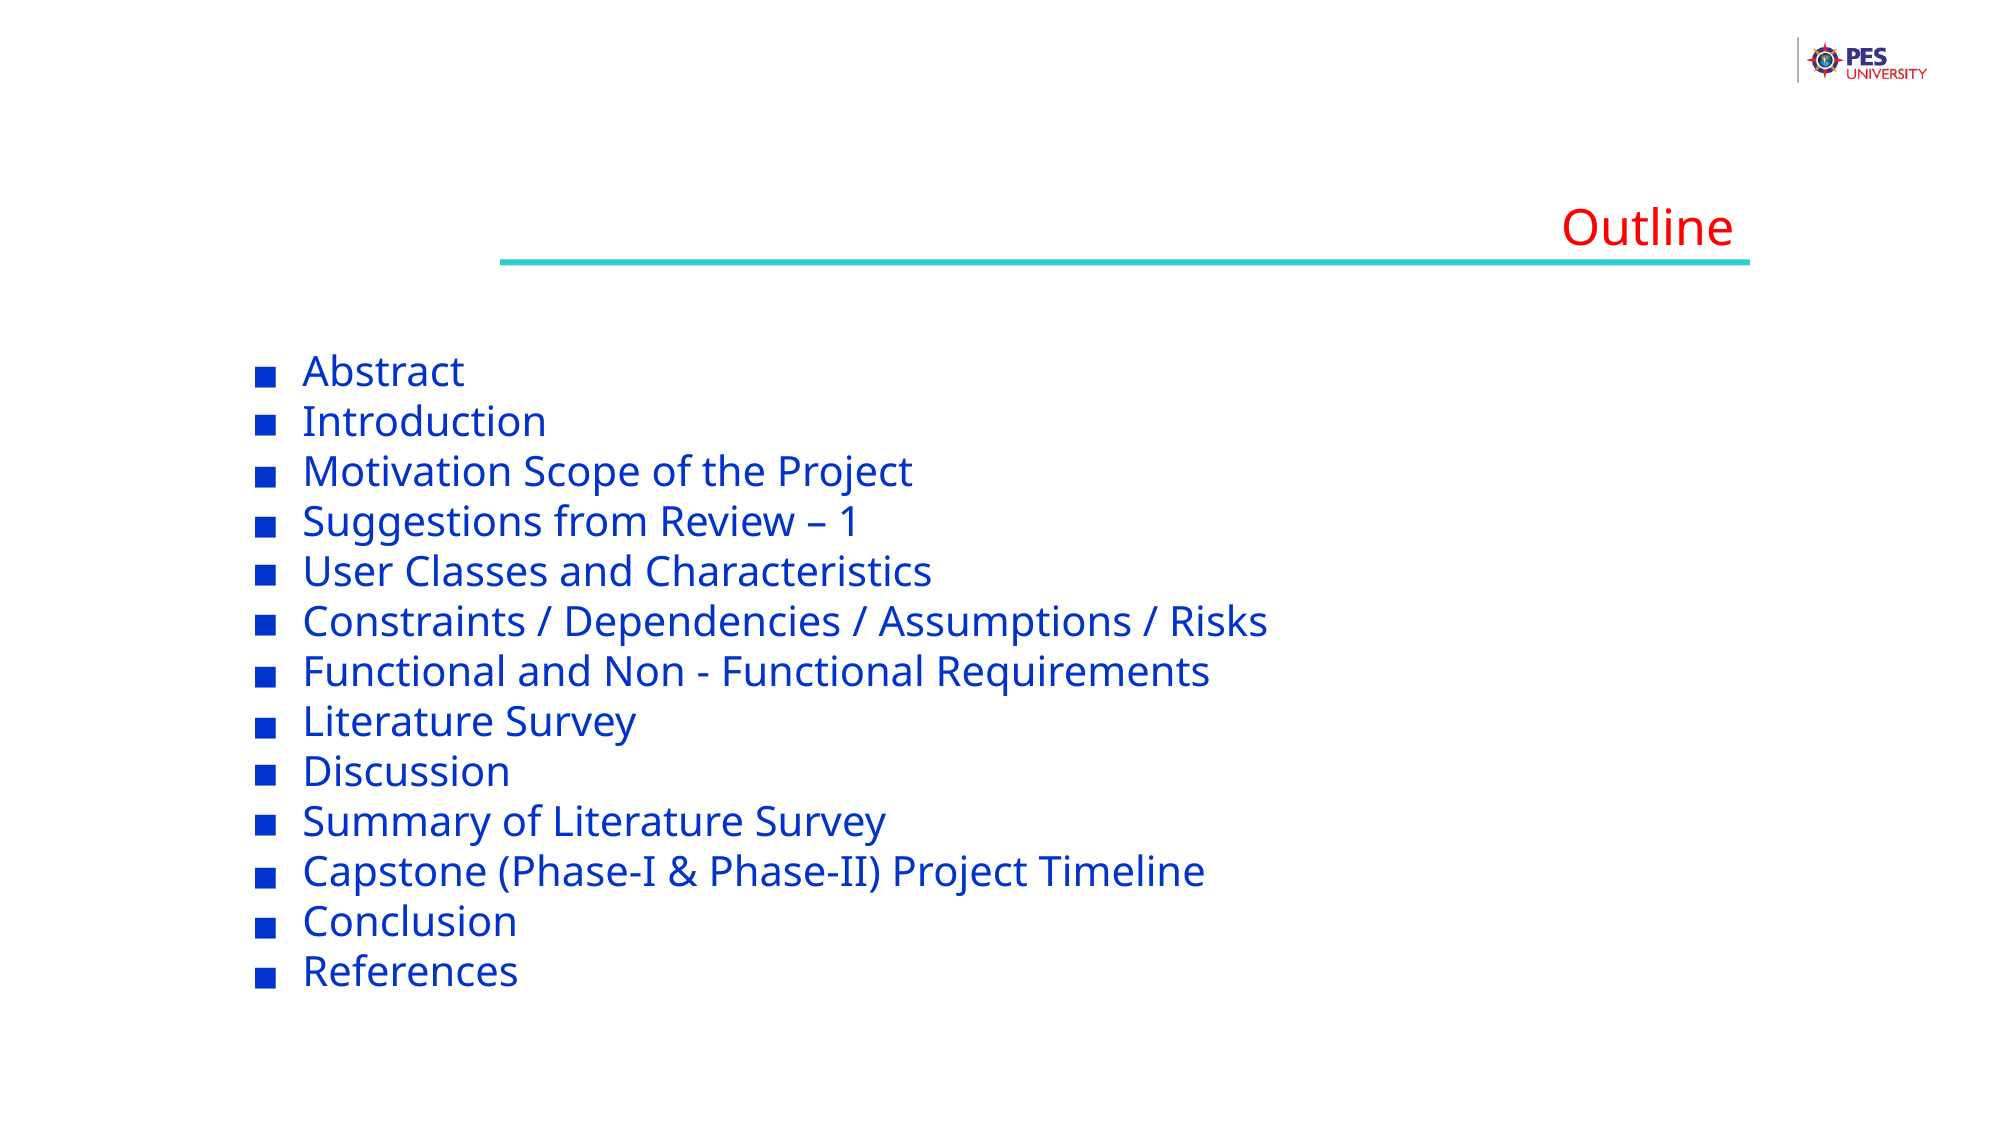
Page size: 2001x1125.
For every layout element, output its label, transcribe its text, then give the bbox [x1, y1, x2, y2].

text_box Abstract Introduction Motivation Scope of the Project Suggestions from Review – 1 User Classes and Characteristics Constraints / Dependencies / Assumptions / Risks Functional and Non - Functional Requirements Literature Survey Discussion Summary of Literature Survey Capstone (Phase-I & Phase-II) Project Timeline Conclusion References [174, 287, 1575, 1063]
picture [1806, 41, 1927, 79]
text_box Outline [687, 187, 1750, 263]
text_box [500, 259, 1750, 266]
